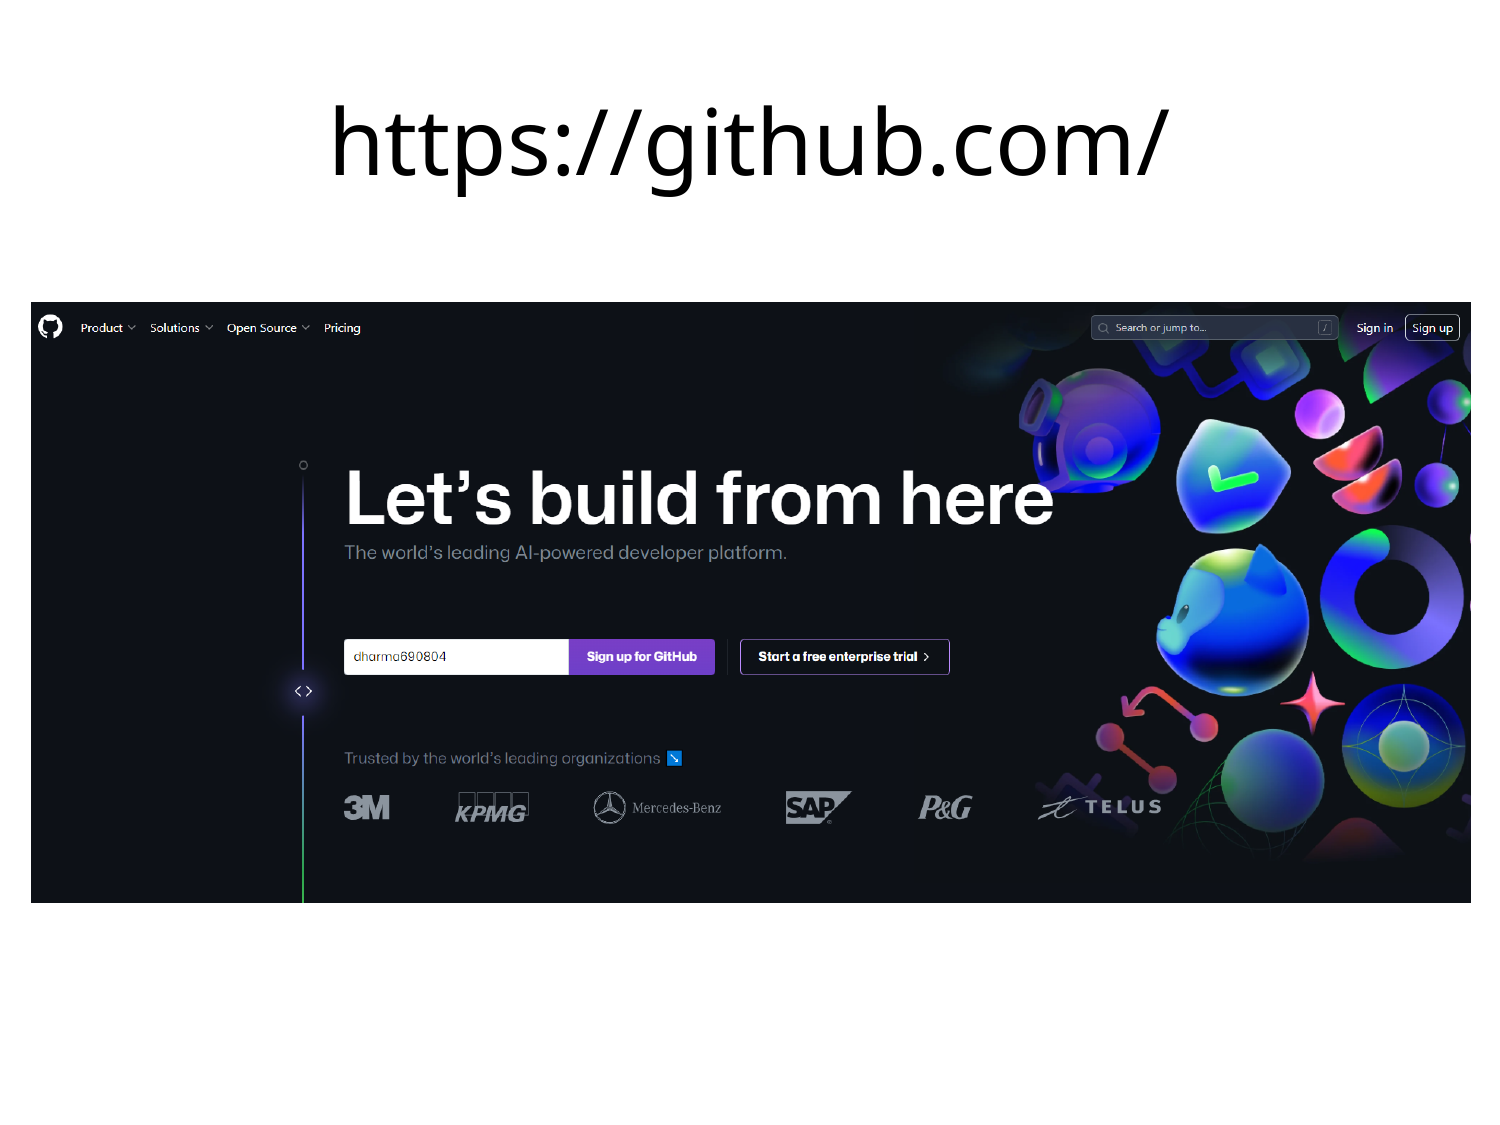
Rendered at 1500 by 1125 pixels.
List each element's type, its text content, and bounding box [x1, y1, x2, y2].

title https://github.com/ [75, 45, 1425, 233]
picture [31, 302, 1471, 903]
